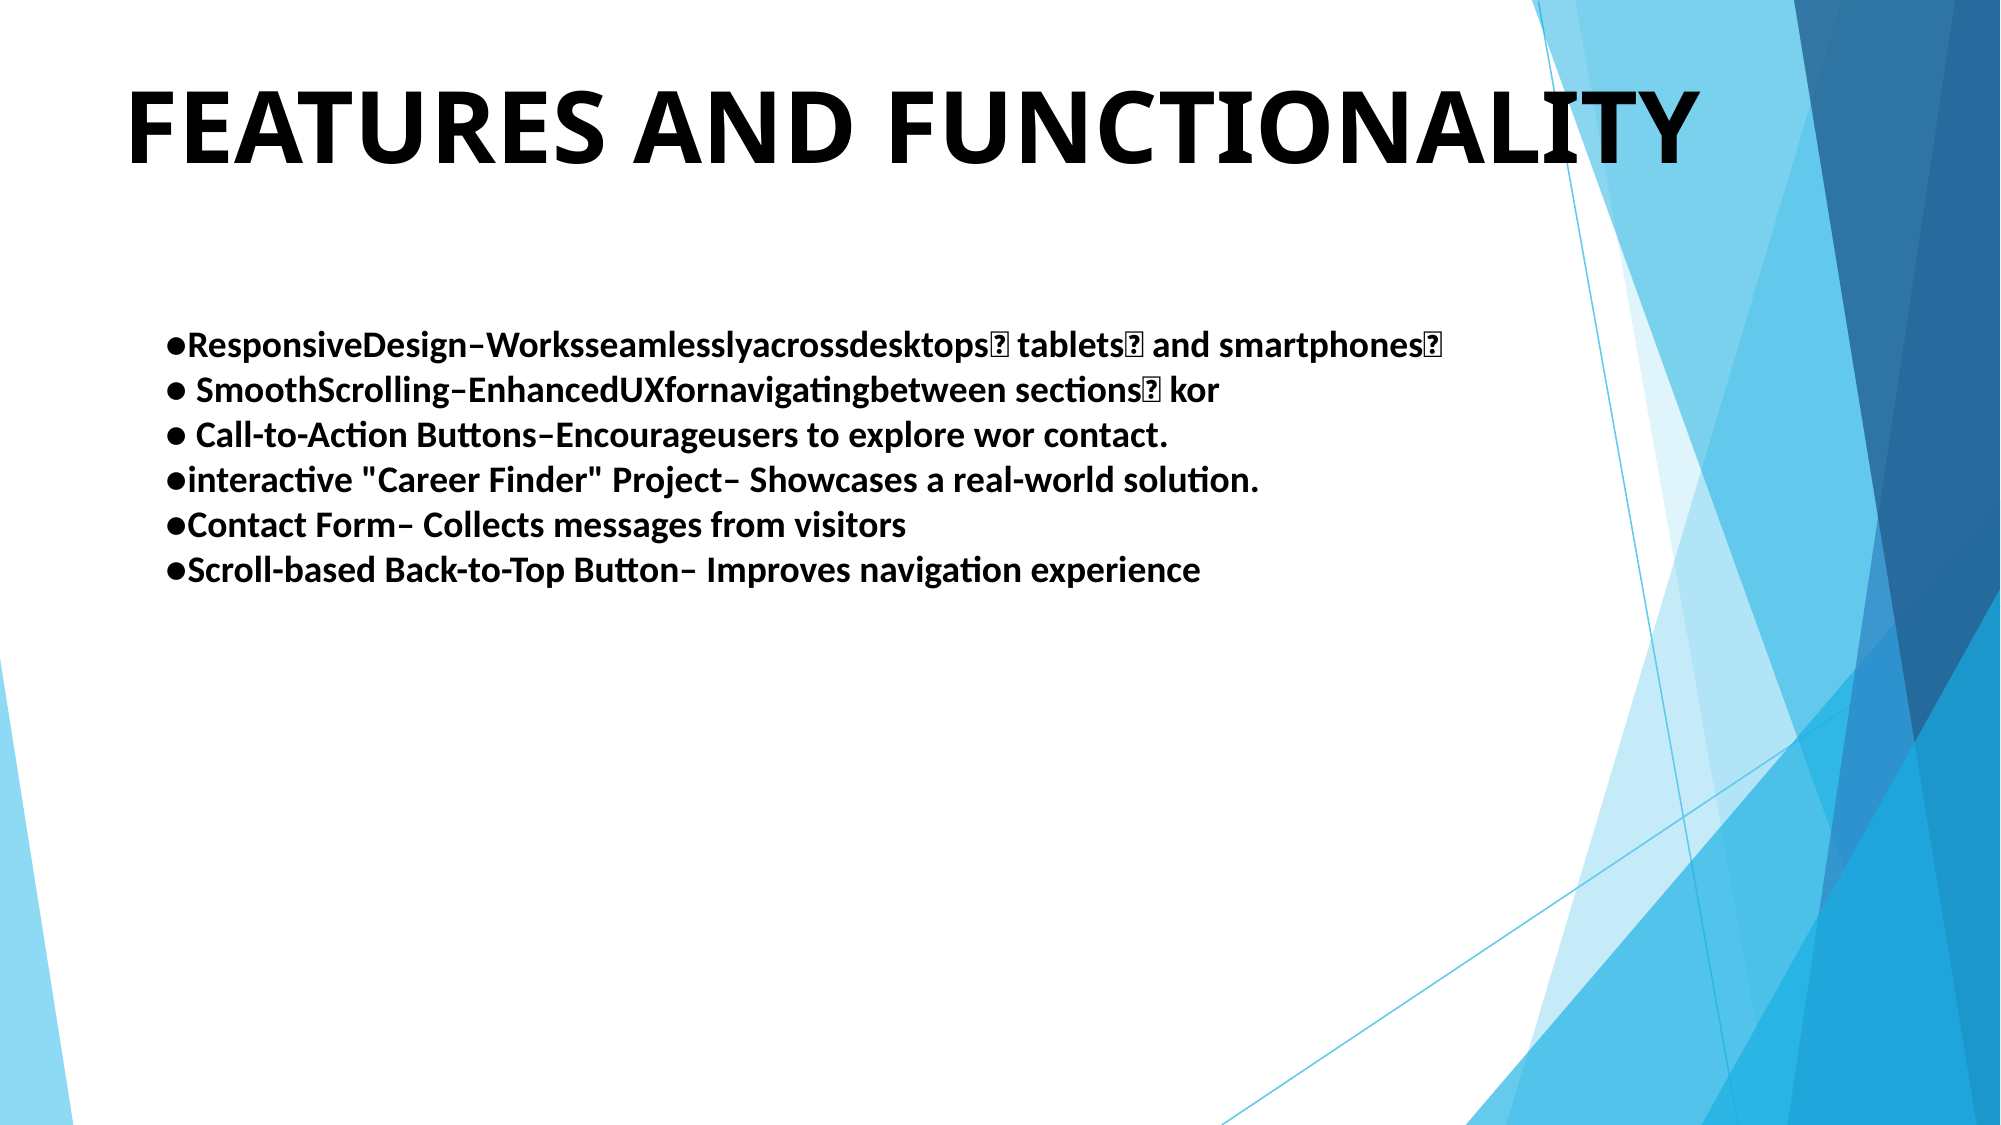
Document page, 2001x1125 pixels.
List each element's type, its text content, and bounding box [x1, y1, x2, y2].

title FEATURES AND FUNCTIONALITY [123, 63, 1877, 188]
text_box ●ResponsiveDesign–Worksseamlesslyacrossdesktops tablets and smartphones ● SmoothScrolling–EnhancedUXfornavigatingbetween sections kor ● Call-to-Action Buttons–Encourageusers to explore wor contact. ●interactive "Career Finder" Project– Showcases a real-world solution. ●Contact Form– Collects messages from visitors ●Scroll-based Back-to-Top Button– Improves navigation experience [149, 312, 1638, 598]
